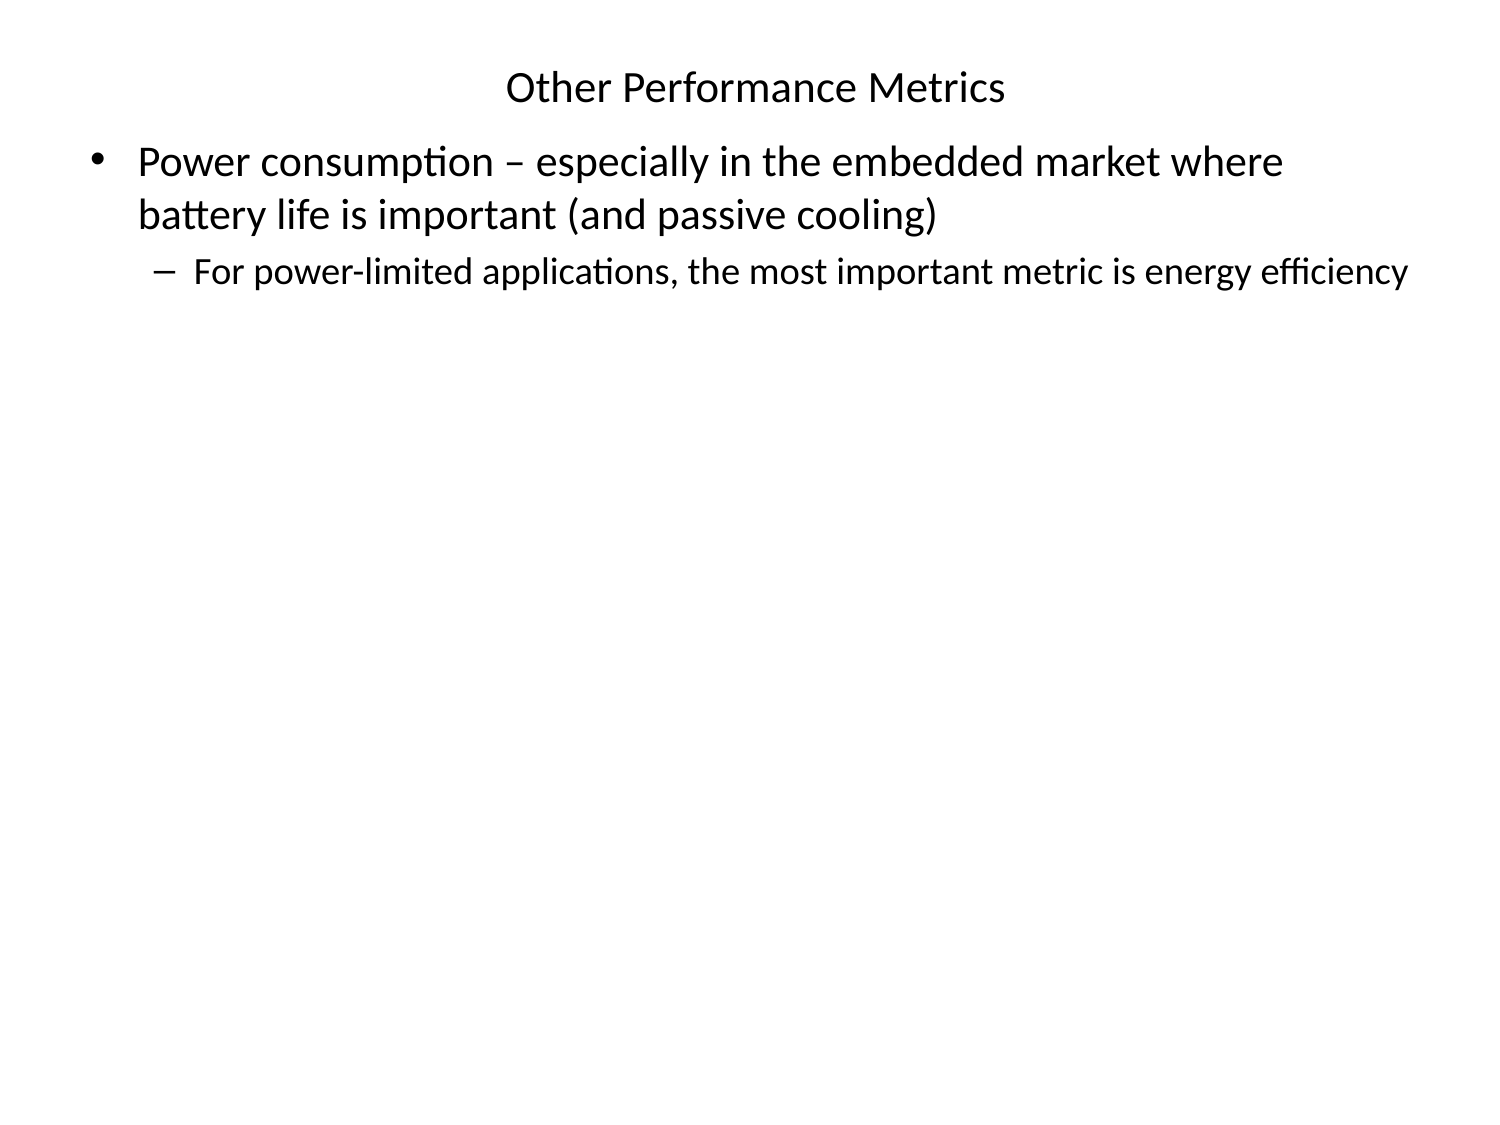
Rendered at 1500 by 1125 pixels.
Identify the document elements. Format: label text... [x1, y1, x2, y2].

title Other Performance Metrics [87, 50, 1425, 120]
list Power consumption – especially in the embedded market where battery life is important (and passive cooling) For power-limited applications, the most important metric is energy efficiency [75, 125, 1425, 347]
